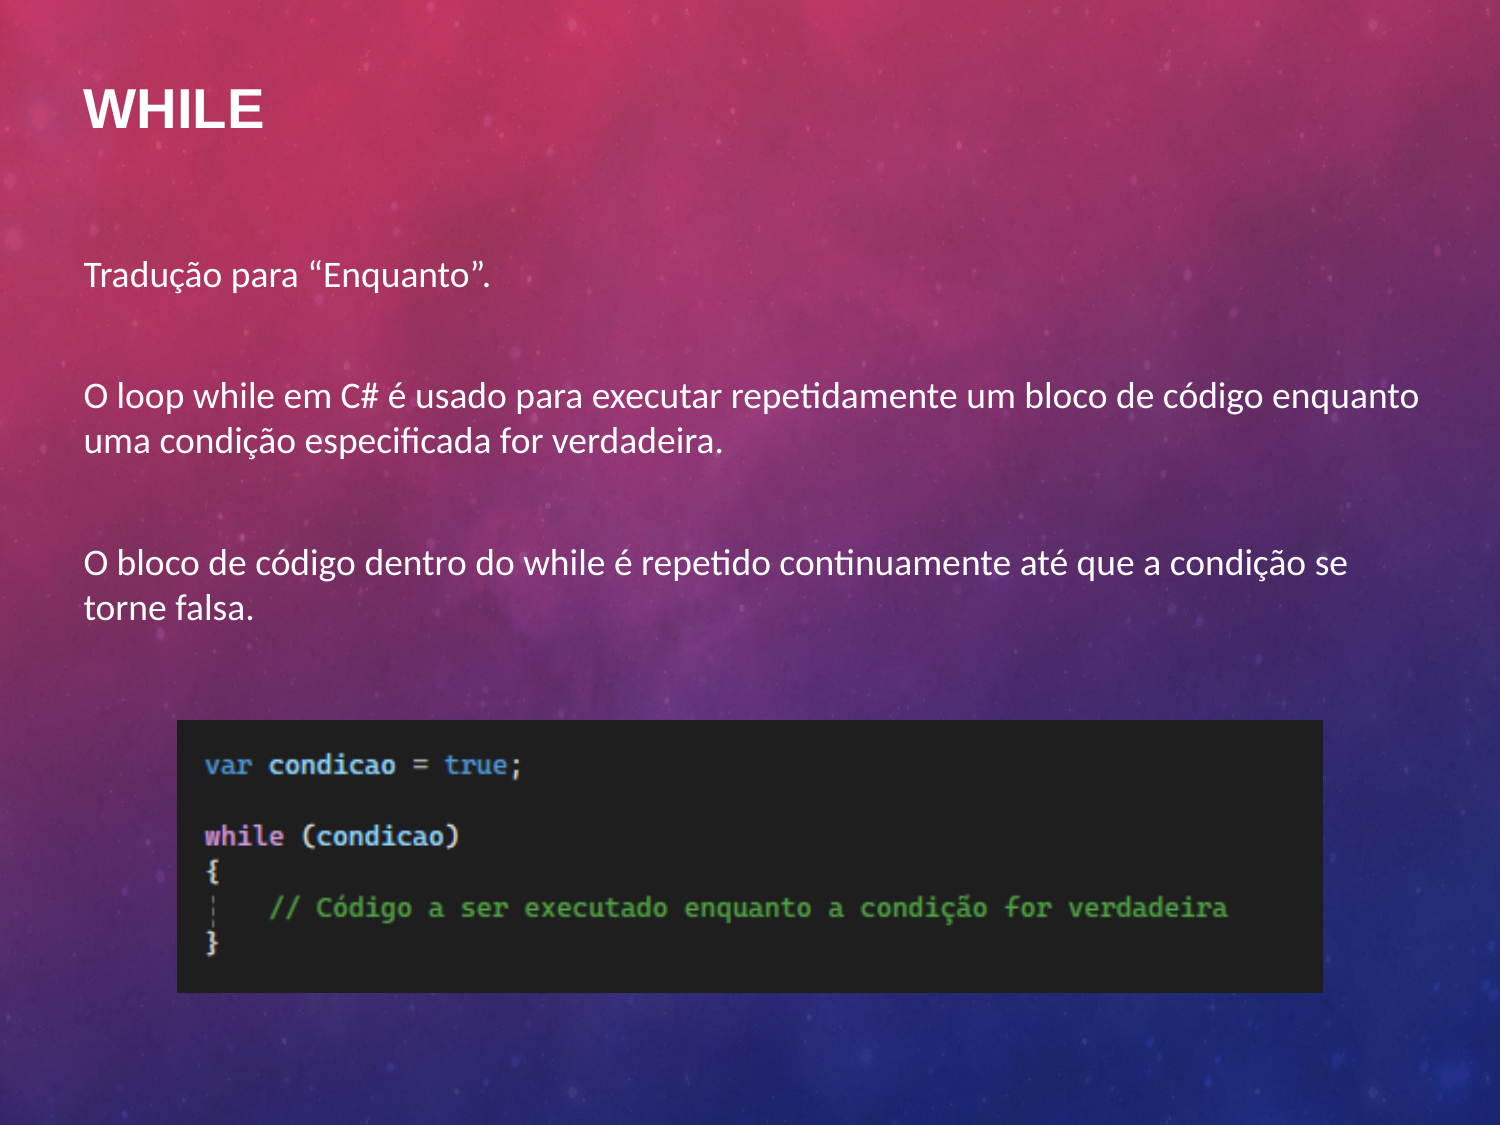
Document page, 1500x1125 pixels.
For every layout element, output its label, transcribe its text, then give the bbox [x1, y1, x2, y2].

list Tradução para “Enquanto”. O loop while em C# é usado para executar repetidamente um bloco de código enquanto uma condição especificada for verdadeira. O bloco de código dentro do while é repetido continuamente até que a condição se torne falsa. [68, 211, 1455, 667]
picture [0, 0, 1500, 1125]
title While [68, 17, 1455, 196]
